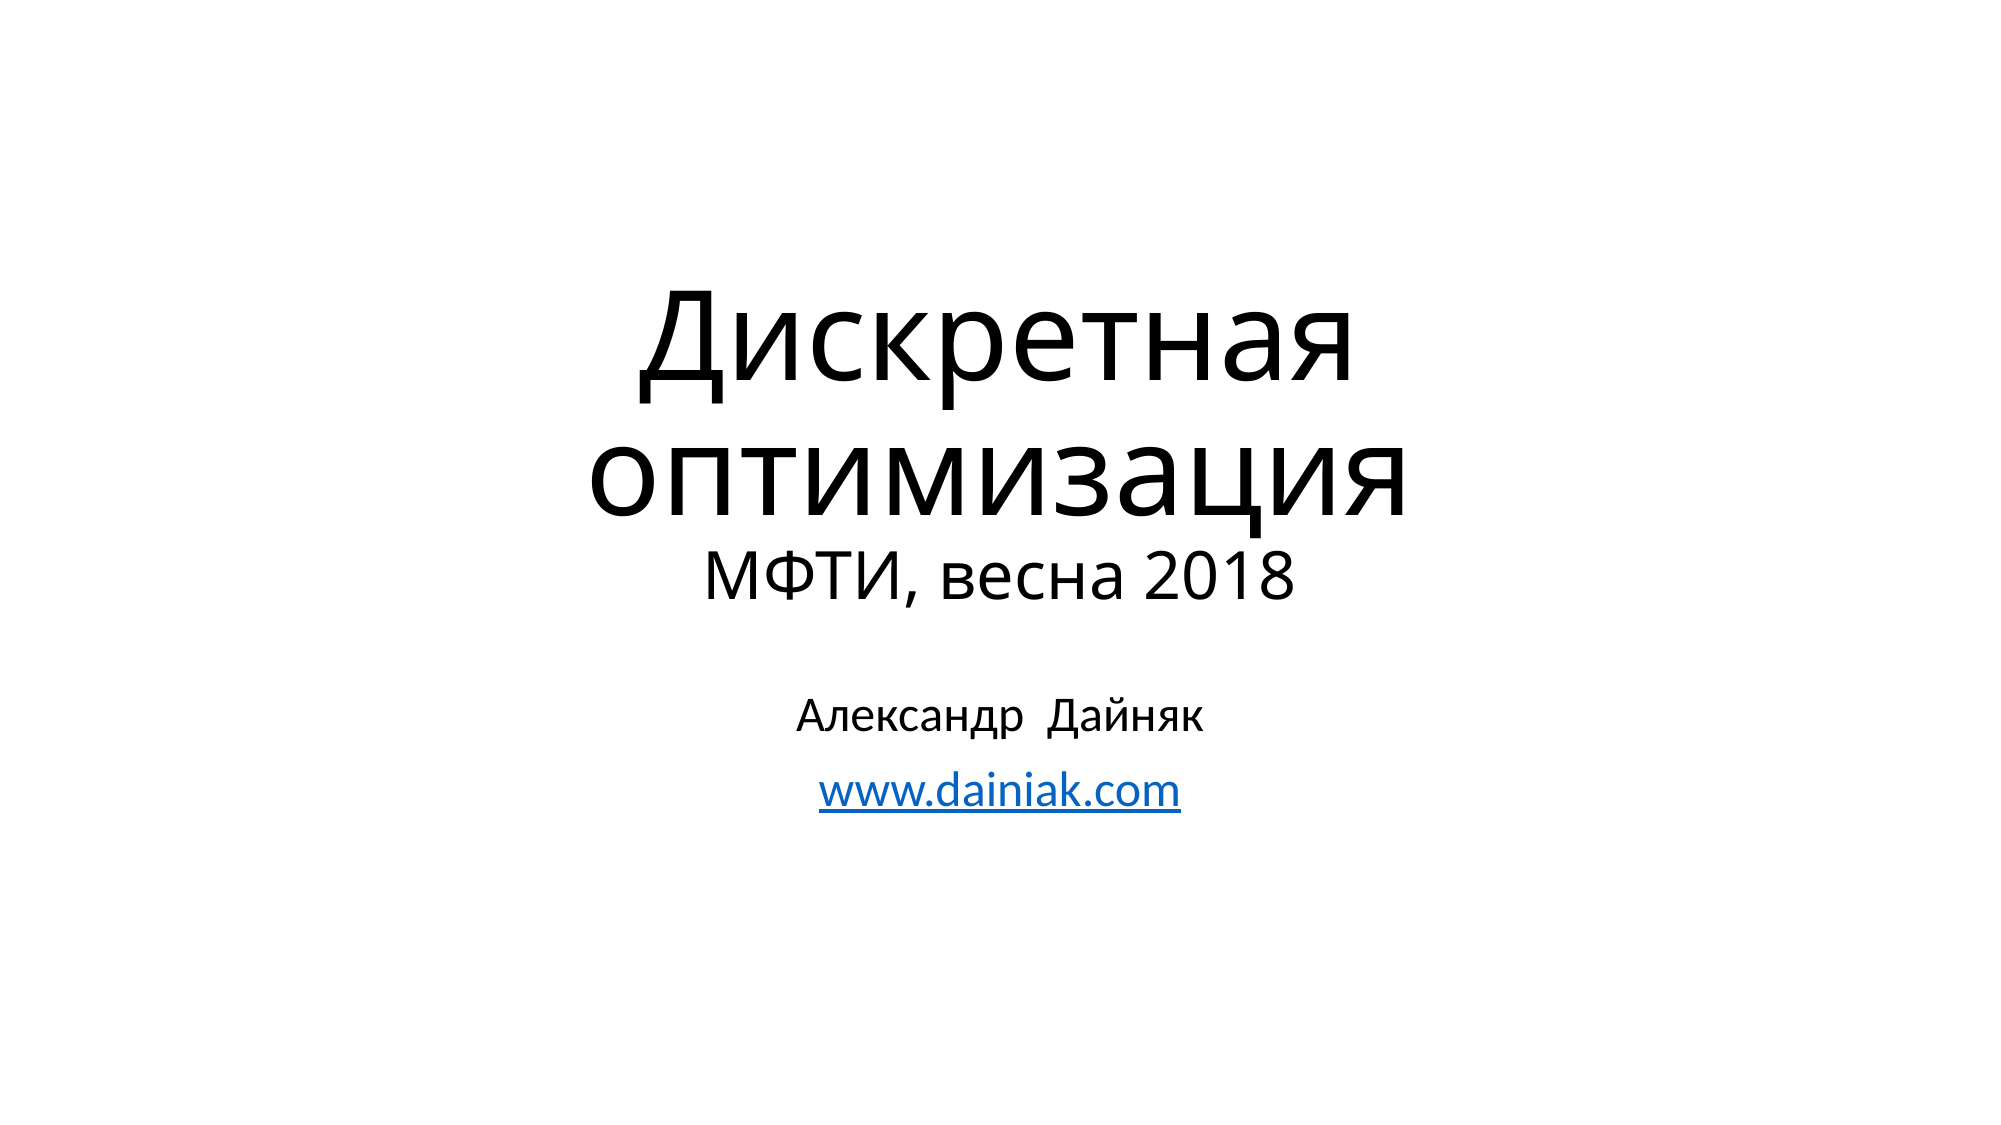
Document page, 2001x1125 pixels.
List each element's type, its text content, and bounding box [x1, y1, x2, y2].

subtitle Александр Дайняк www.dainiak.com [249, 680, 1750, 863]
title Дискретная оптимизация МФТИ, весна 2018 [249, 326, 1750, 622]
